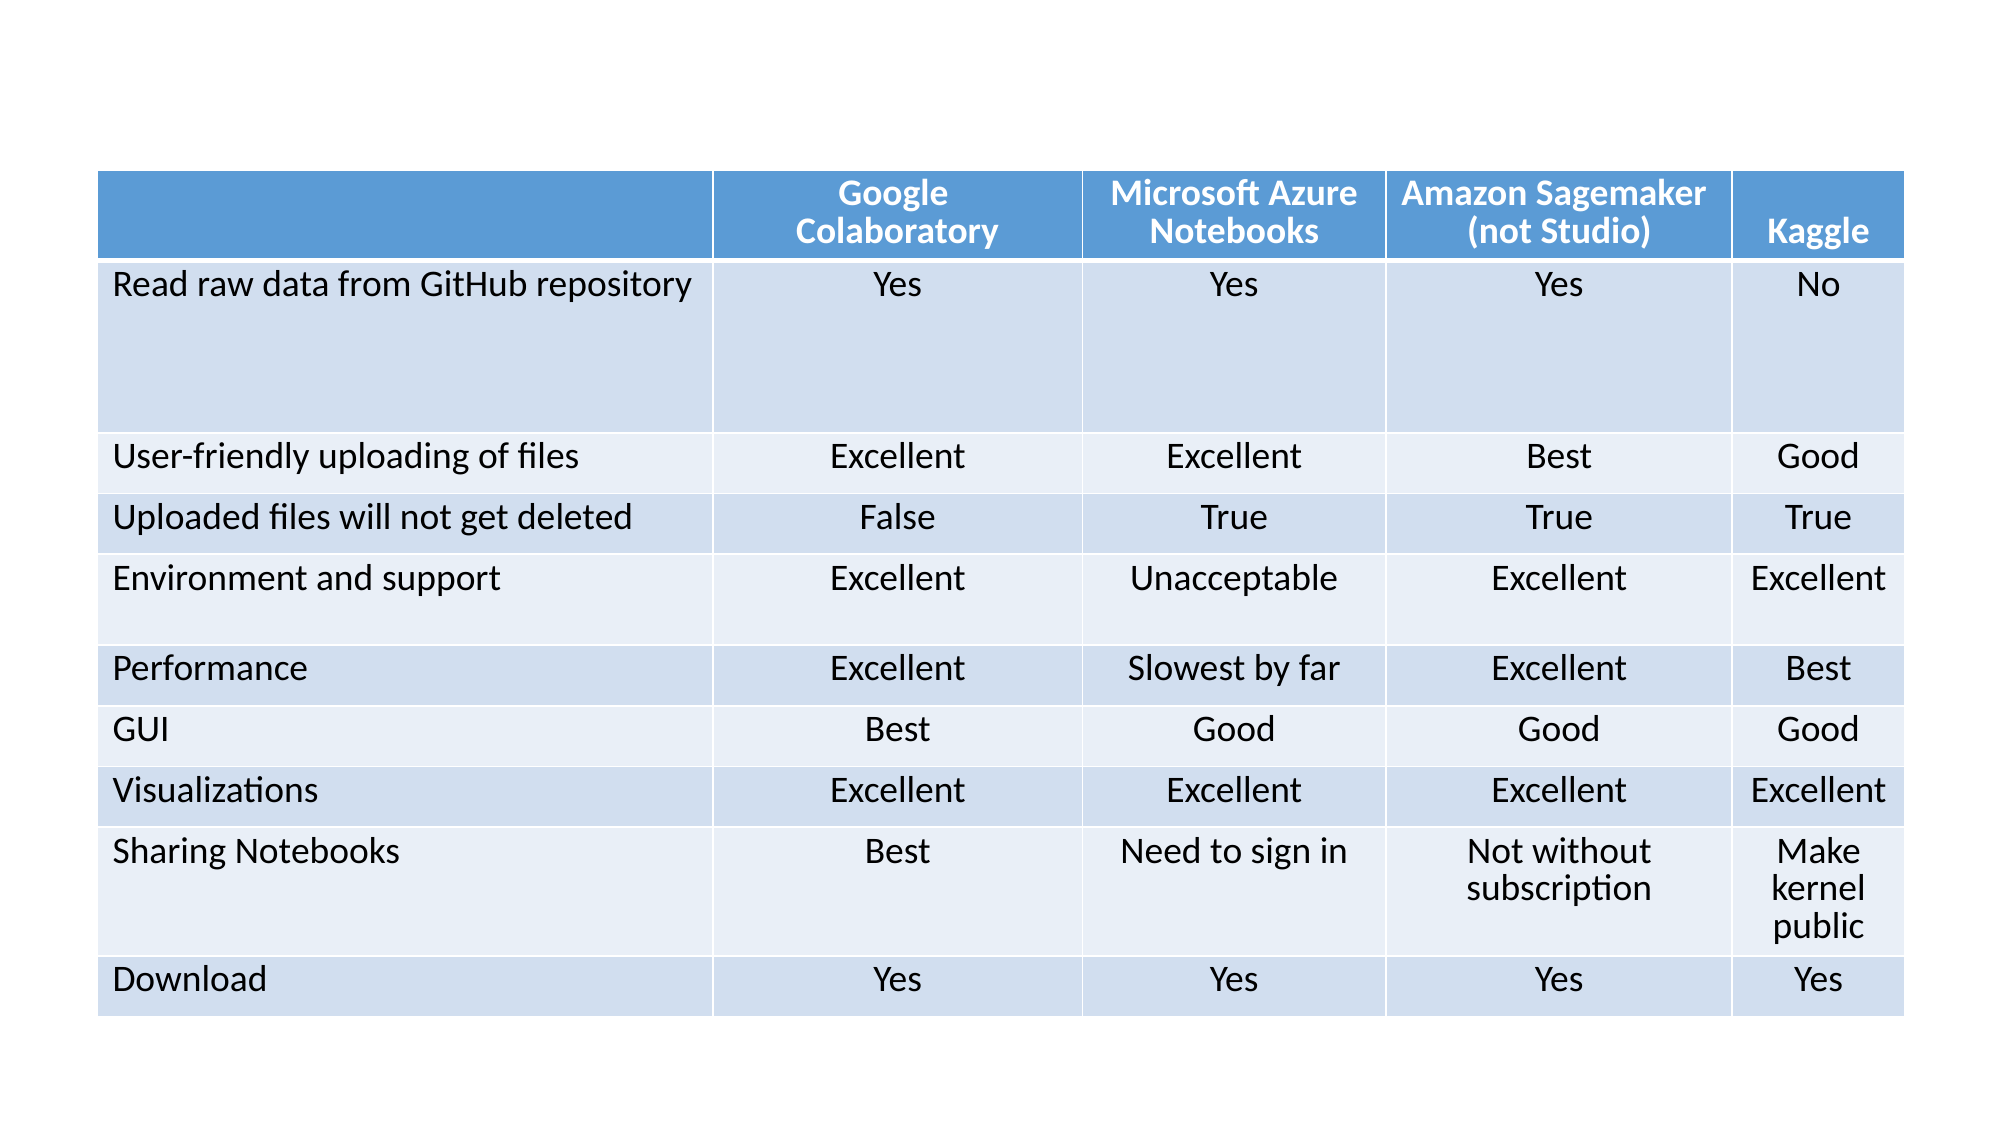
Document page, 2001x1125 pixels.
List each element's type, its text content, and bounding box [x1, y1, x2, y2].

table_cell Excellent [1083, 434, 1385, 493]
table_cell Excellent [714, 767, 1082, 826]
table_cell Excellent [1083, 767, 1385, 826]
table_cell Uploaded files will not get deleted [98, 494, 712, 553]
table_cell Excellent [1733, 767, 1904, 826]
table_cell Environment and support [98, 555, 712, 644]
table_cell Visualizations [98, 767, 712, 826]
table_cell Need to sign in [1083, 828, 1385, 955]
table_cell Slowest by far [1083, 646, 1385, 705]
table_cell Unacceptable [1083, 555, 1385, 644]
table_cell Yes [1083, 263, 1385, 432]
table_header [98, 171, 712, 258]
table_header Amazon Sagemaker (not Studio) [1387, 171, 1731, 258]
table_cell Performance [98, 646, 712, 705]
table_cell Yes [1387, 263, 1731, 432]
table_cell Excellent [1387, 555, 1731, 644]
table_cell User-friendly uploading of files [98, 434, 712, 493]
table_cell Good [1733, 434, 1904, 493]
table_cell Best [714, 828, 1082, 955]
table_cell False [714, 494, 1082, 553]
table_cell Not without subscription [1387, 828, 1731, 955]
table_header Kaggle [1733, 171, 1904, 258]
table_cell Excellent [714, 646, 1082, 705]
table_cell Yes [714, 957, 1082, 1016]
table_cell Good [1387, 707, 1731, 766]
table_cell No [1733, 263, 1904, 432]
table_cell True [1733, 494, 1904, 553]
table_cell Download [98, 957, 712, 1016]
table_cell Best [1733, 646, 1904, 705]
table_cell Make kernel public [1733, 828, 1904, 955]
table_cell Excellent [1387, 646, 1731, 705]
table_cell Yes [714, 263, 1082, 432]
table_cell True [1387, 494, 1731, 553]
table_cell GUI [98, 707, 712, 766]
table_cell Good [1083, 707, 1385, 766]
table_cell Excellent [1387, 767, 1731, 826]
table_cell Yes [1083, 957, 1385, 1016]
table_header Microsoft Azure Notebooks [1083, 171, 1385, 258]
table_cell Read raw data from GitHub repository [98, 263, 712, 432]
table_cell Yes [1387, 957, 1731, 1016]
table_header Google Colaboratory [714, 171, 1082, 258]
table_cell Good [1733, 707, 1904, 766]
table_cell Sharing Notebooks [98, 828, 712, 955]
table_cell True [1083, 494, 1385, 553]
table_cell Best [714, 707, 1082, 766]
table_cell Yes [1733, 957, 1904, 1016]
table_cell Excellent [1733, 555, 1904, 644]
table_cell Excellent [714, 555, 1082, 644]
table_cell Best [1387, 434, 1731, 493]
table_cell Excellent [714, 434, 1082, 493]
